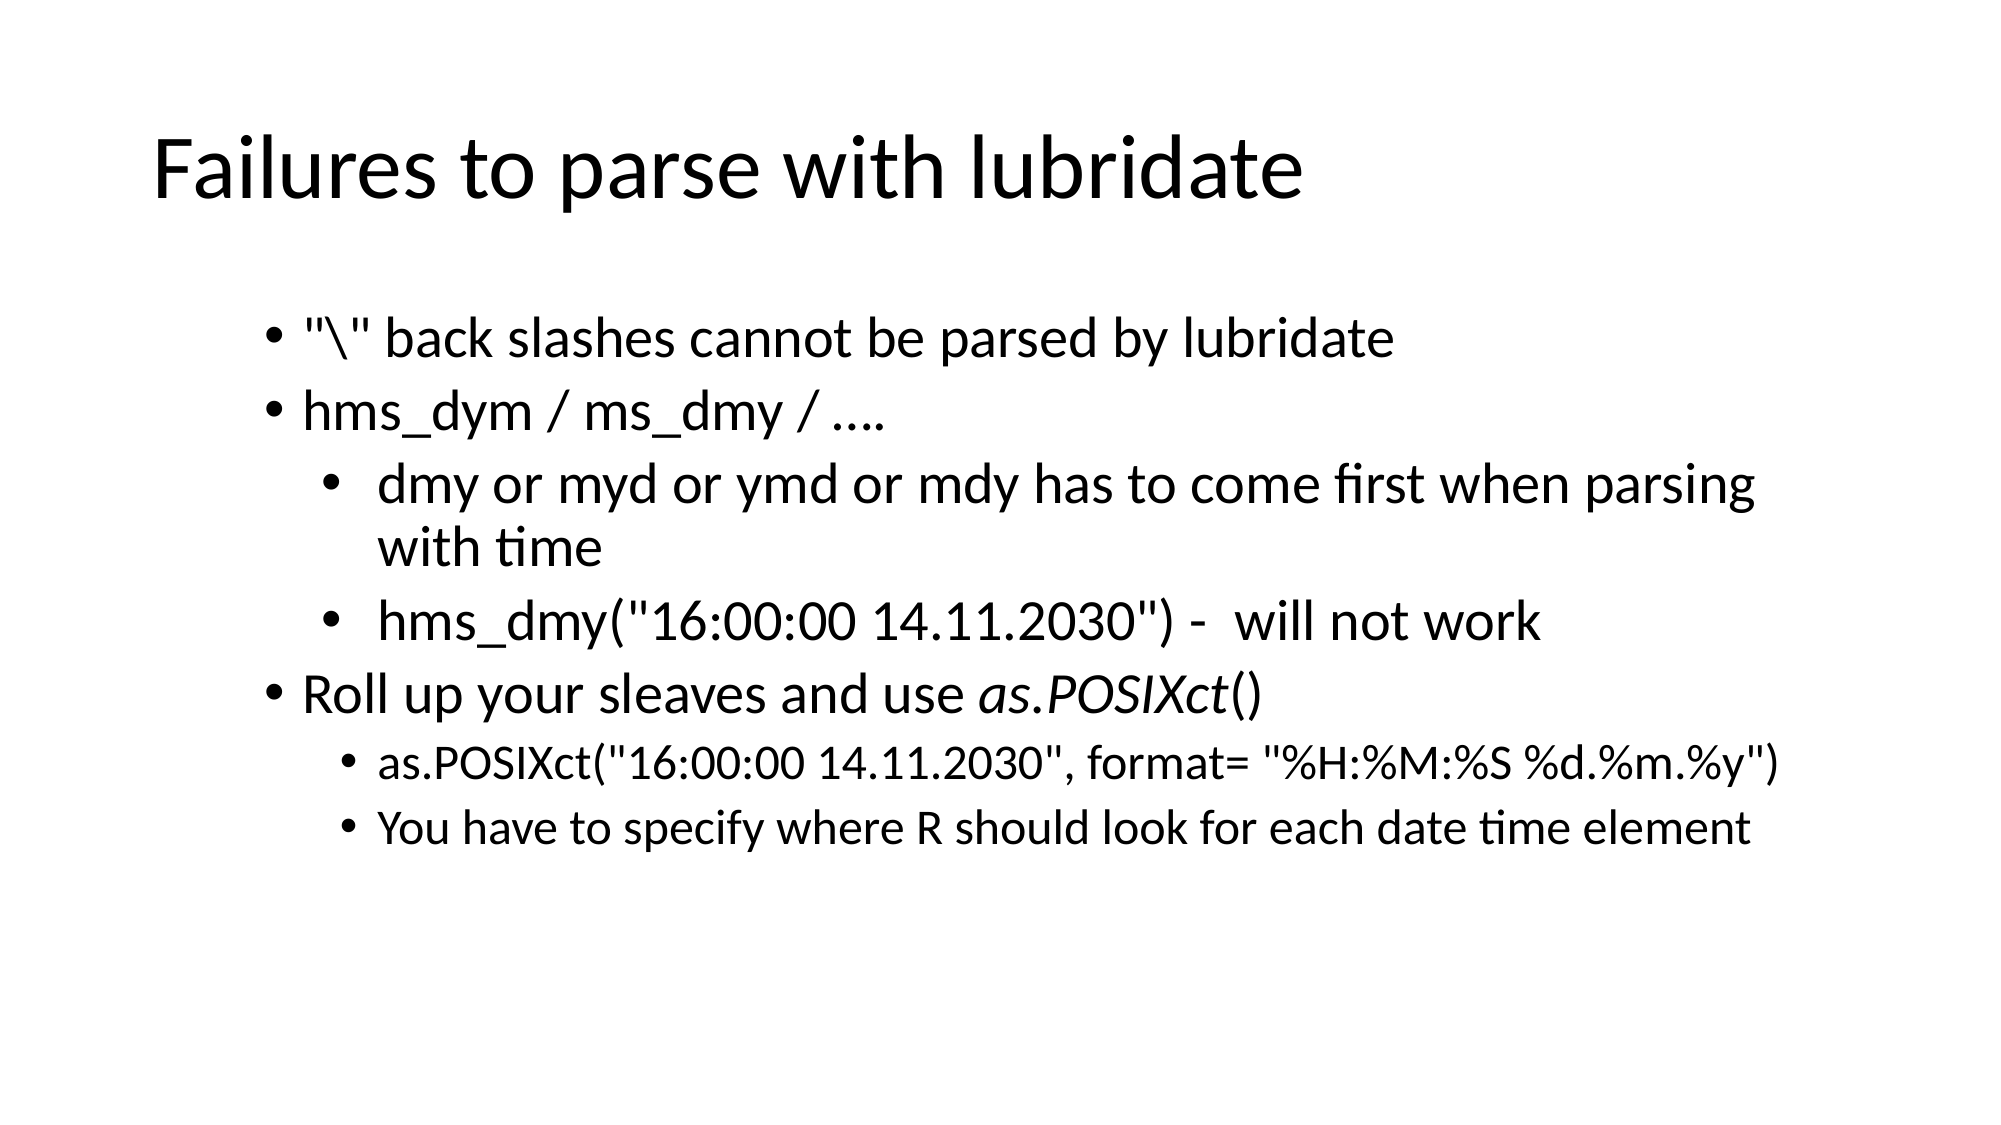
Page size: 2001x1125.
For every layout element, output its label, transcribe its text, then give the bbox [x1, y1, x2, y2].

list "\" back slashes cannot be parsed by lubridate hms_dym / ms_dmy / …. dmy or myd or ymd or mdy has to come first when parsing with time hms_dmy("16:00:00 14.11.2030") - will not work Roll up your sleaves and use as.POSIXct() as.POSIXct("16:00:00 14.11.2030", format= "%H:%M:%S %d.%m.%y") You have to specify where R should look for each date time element [137, 299, 1863, 1014]
title Failures to parse with lubridate [137, 59, 1863, 278]
